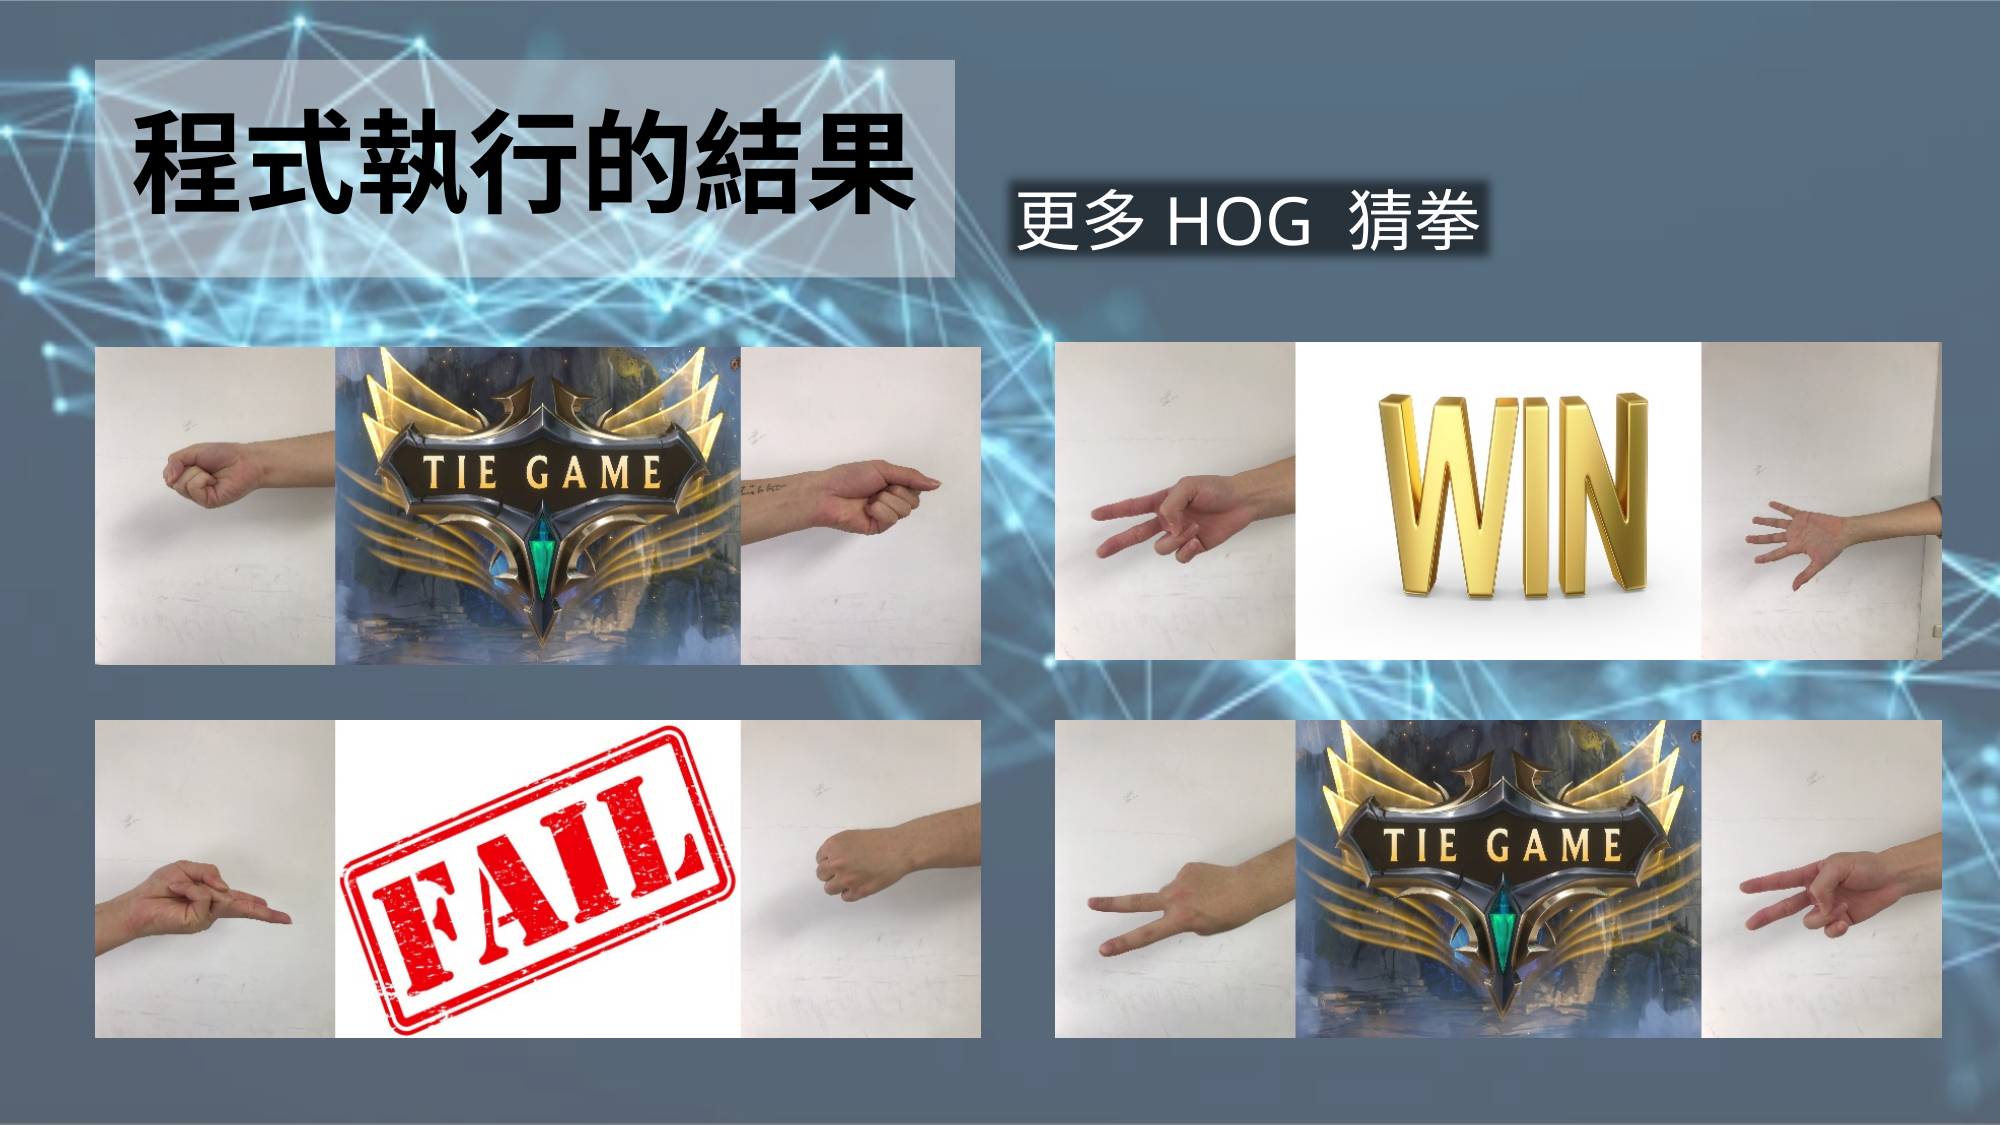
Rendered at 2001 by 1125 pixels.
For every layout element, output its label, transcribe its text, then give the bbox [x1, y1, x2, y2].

title 程式執行的結果 [95, 59, 955, 278]
picture [94, 347, 981, 665]
text_box 更多HOG 猜拳 [1016, 187, 1484, 250]
picture [1055, 342, 1942, 660]
text_box [672, 665, 680, 720]
picture [94, 720, 981, 1038]
picture [1055, 720, 1942, 1038]
